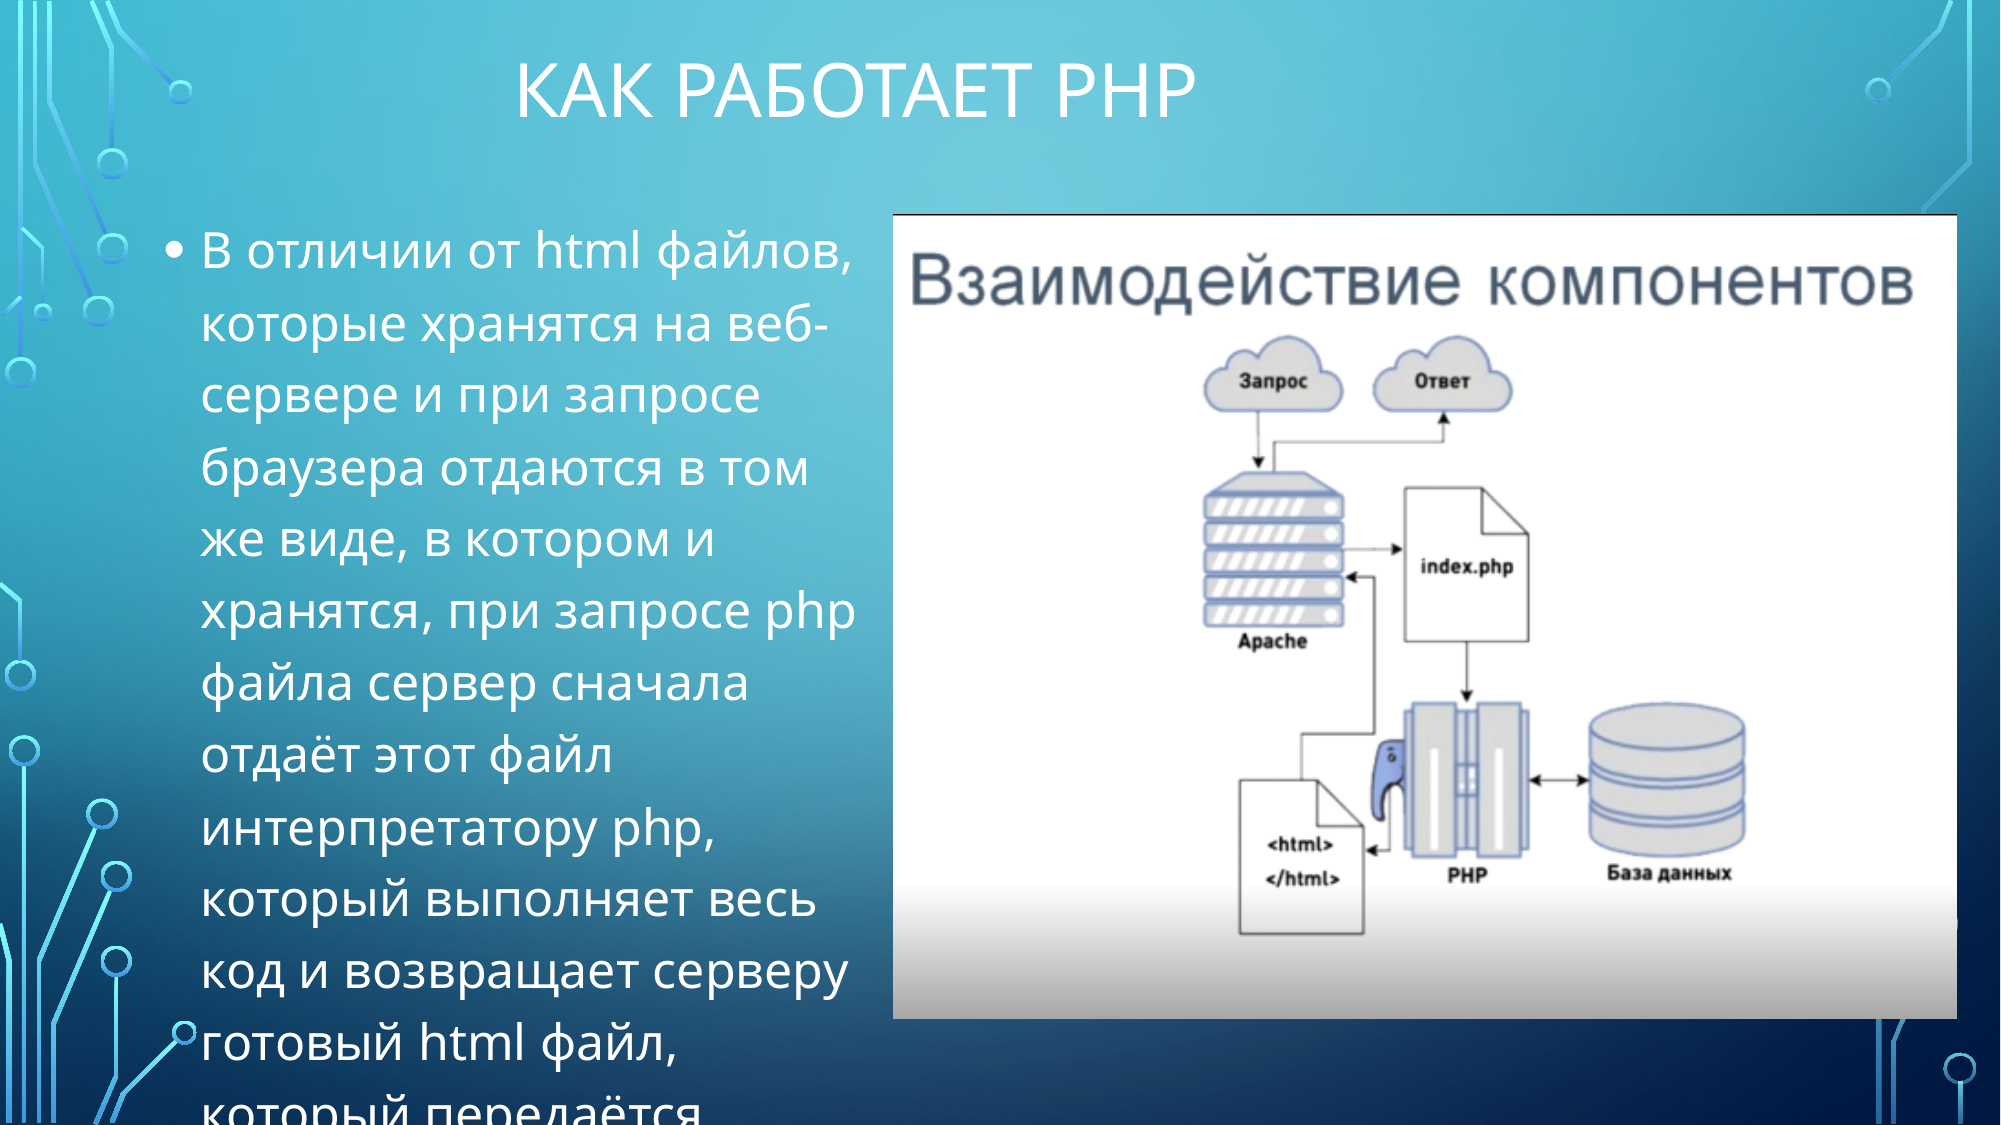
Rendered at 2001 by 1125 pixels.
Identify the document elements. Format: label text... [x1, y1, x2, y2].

title Как работает php [498, 0, 2000, 215]
picture [893, 213, 1957, 1019]
list В отличии от html файлов, которые хранятся на веб-сервере и при запросе браузера отдаются в том же виде, в котором и хранятся, при запросе php файла сервер сначала отдаёт этот файл интерпретатору php, который выполняет весь код и возвращает серверу готовый html файл, который передаётся браузеру [148, 199, 894, 1125]
